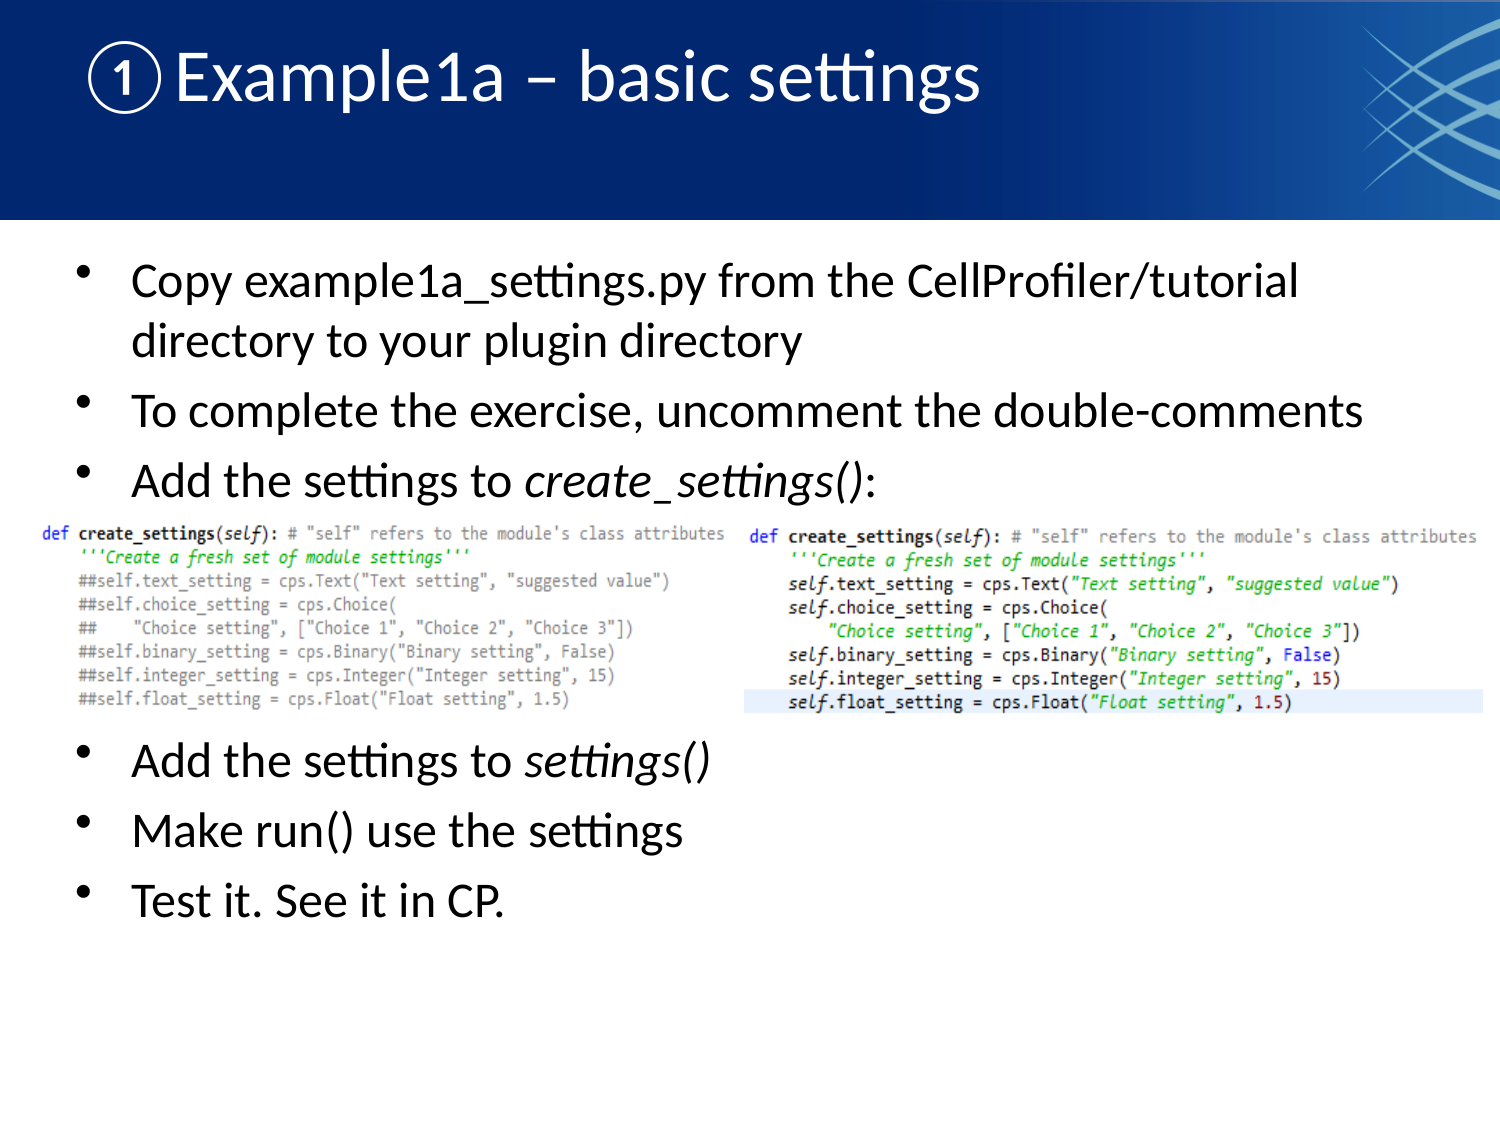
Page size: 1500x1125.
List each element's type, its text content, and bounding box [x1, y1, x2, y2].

picture [0, 0, 1500, 220]
title ①Example1a – basic settings [75, 37, 1238, 218]
list Copy example1a_settings.py from the CellProfiler/tutorial directory to your plugin directory To complete the exercise, uncomment the double-comments Add the settings to create_settings(): Add the settings to settings() Make run() use the settings Test it. See it in CP. [75, 247, 1425, 865]
picture [744, 524, 1483, 718]
picture [37, 521, 726, 713]
